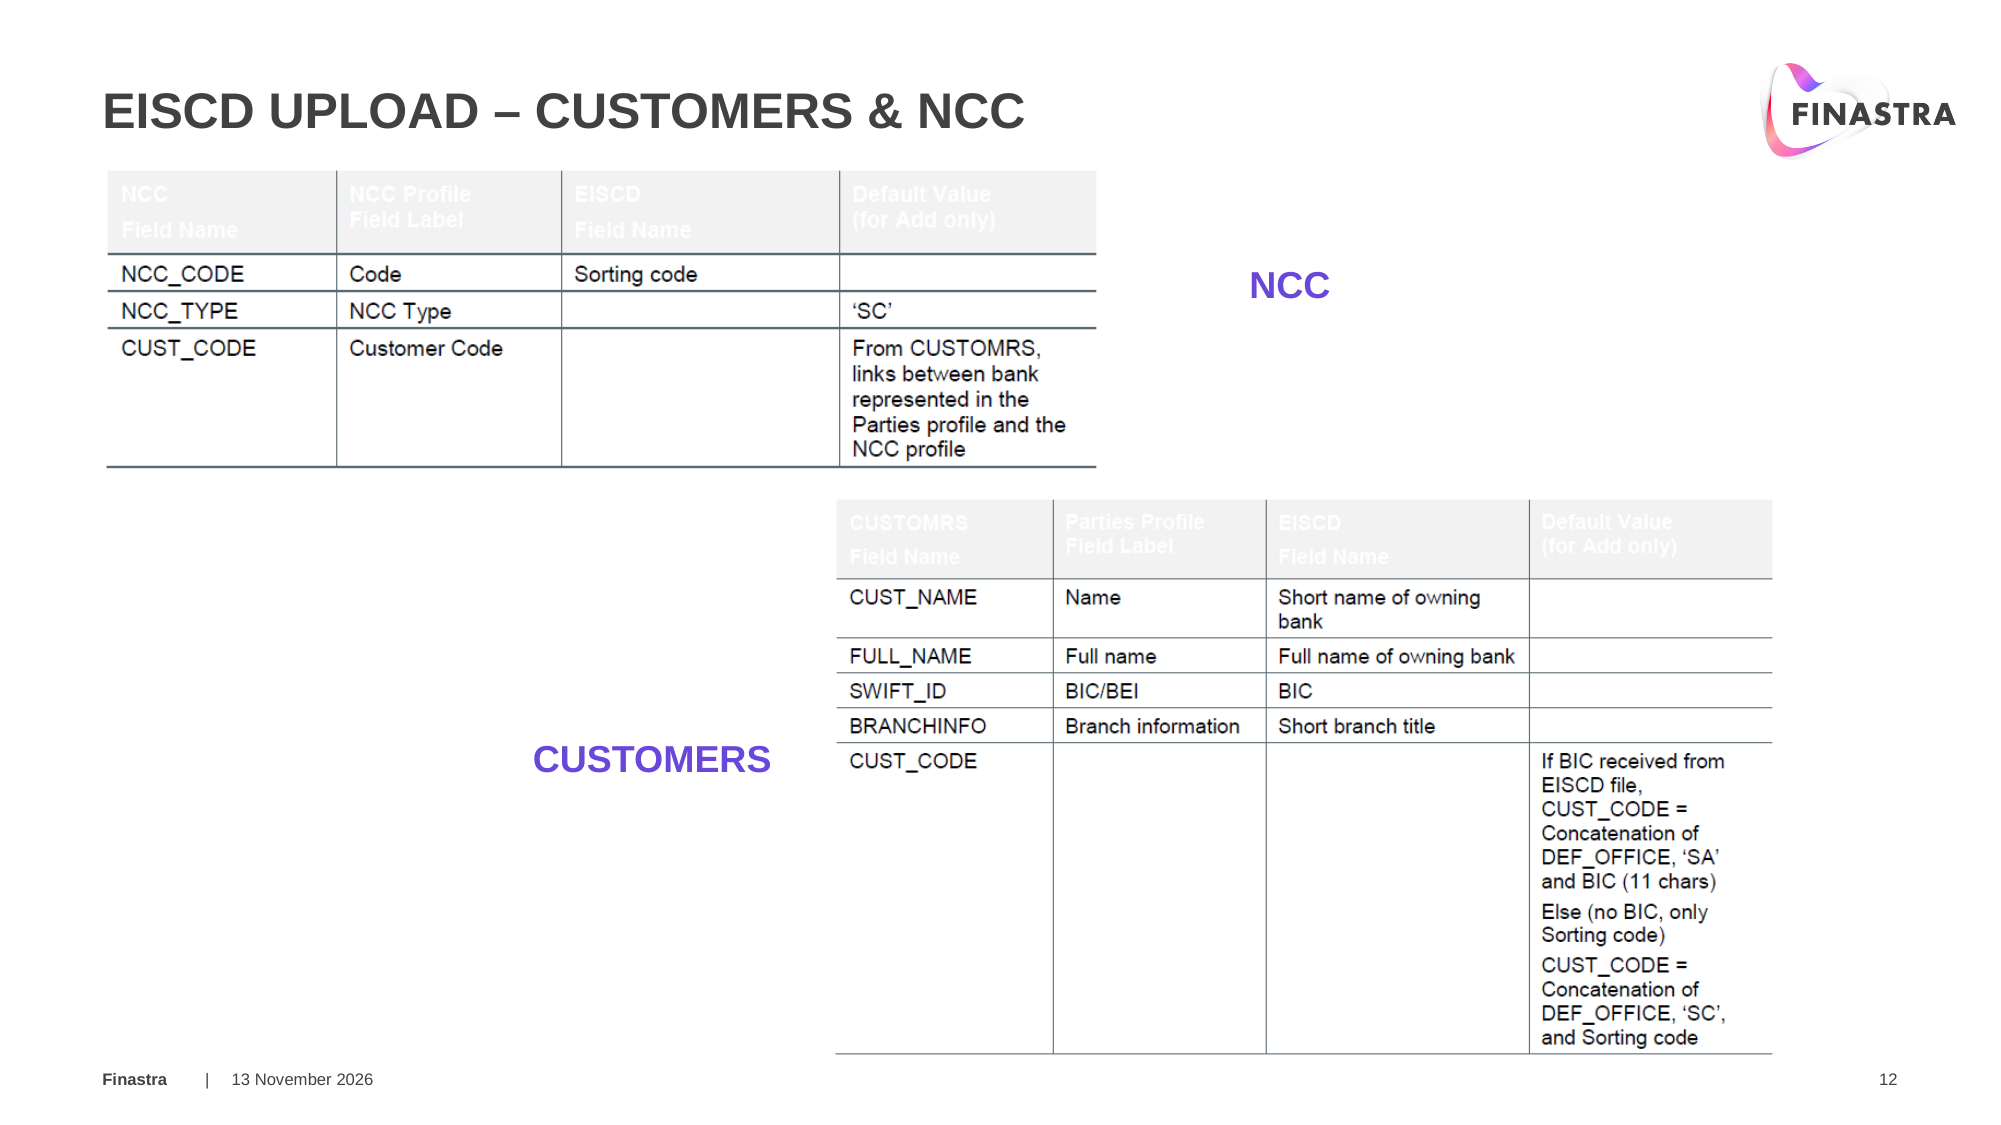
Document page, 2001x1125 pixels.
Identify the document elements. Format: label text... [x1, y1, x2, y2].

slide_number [231, 1048, 462, 1109]
title eiscd upload – customers & NCC [102, 28, 1693, 139]
picture [102, 165, 1101, 474]
picture [829, 491, 1779, 1061]
picture [1760, 63, 1956, 160]
slide_number 12 [1816, 1048, 1898, 1109]
text_box CUSTOMERS [513, 734, 792, 788]
text_box NCC [1214, 260, 1365, 314]
